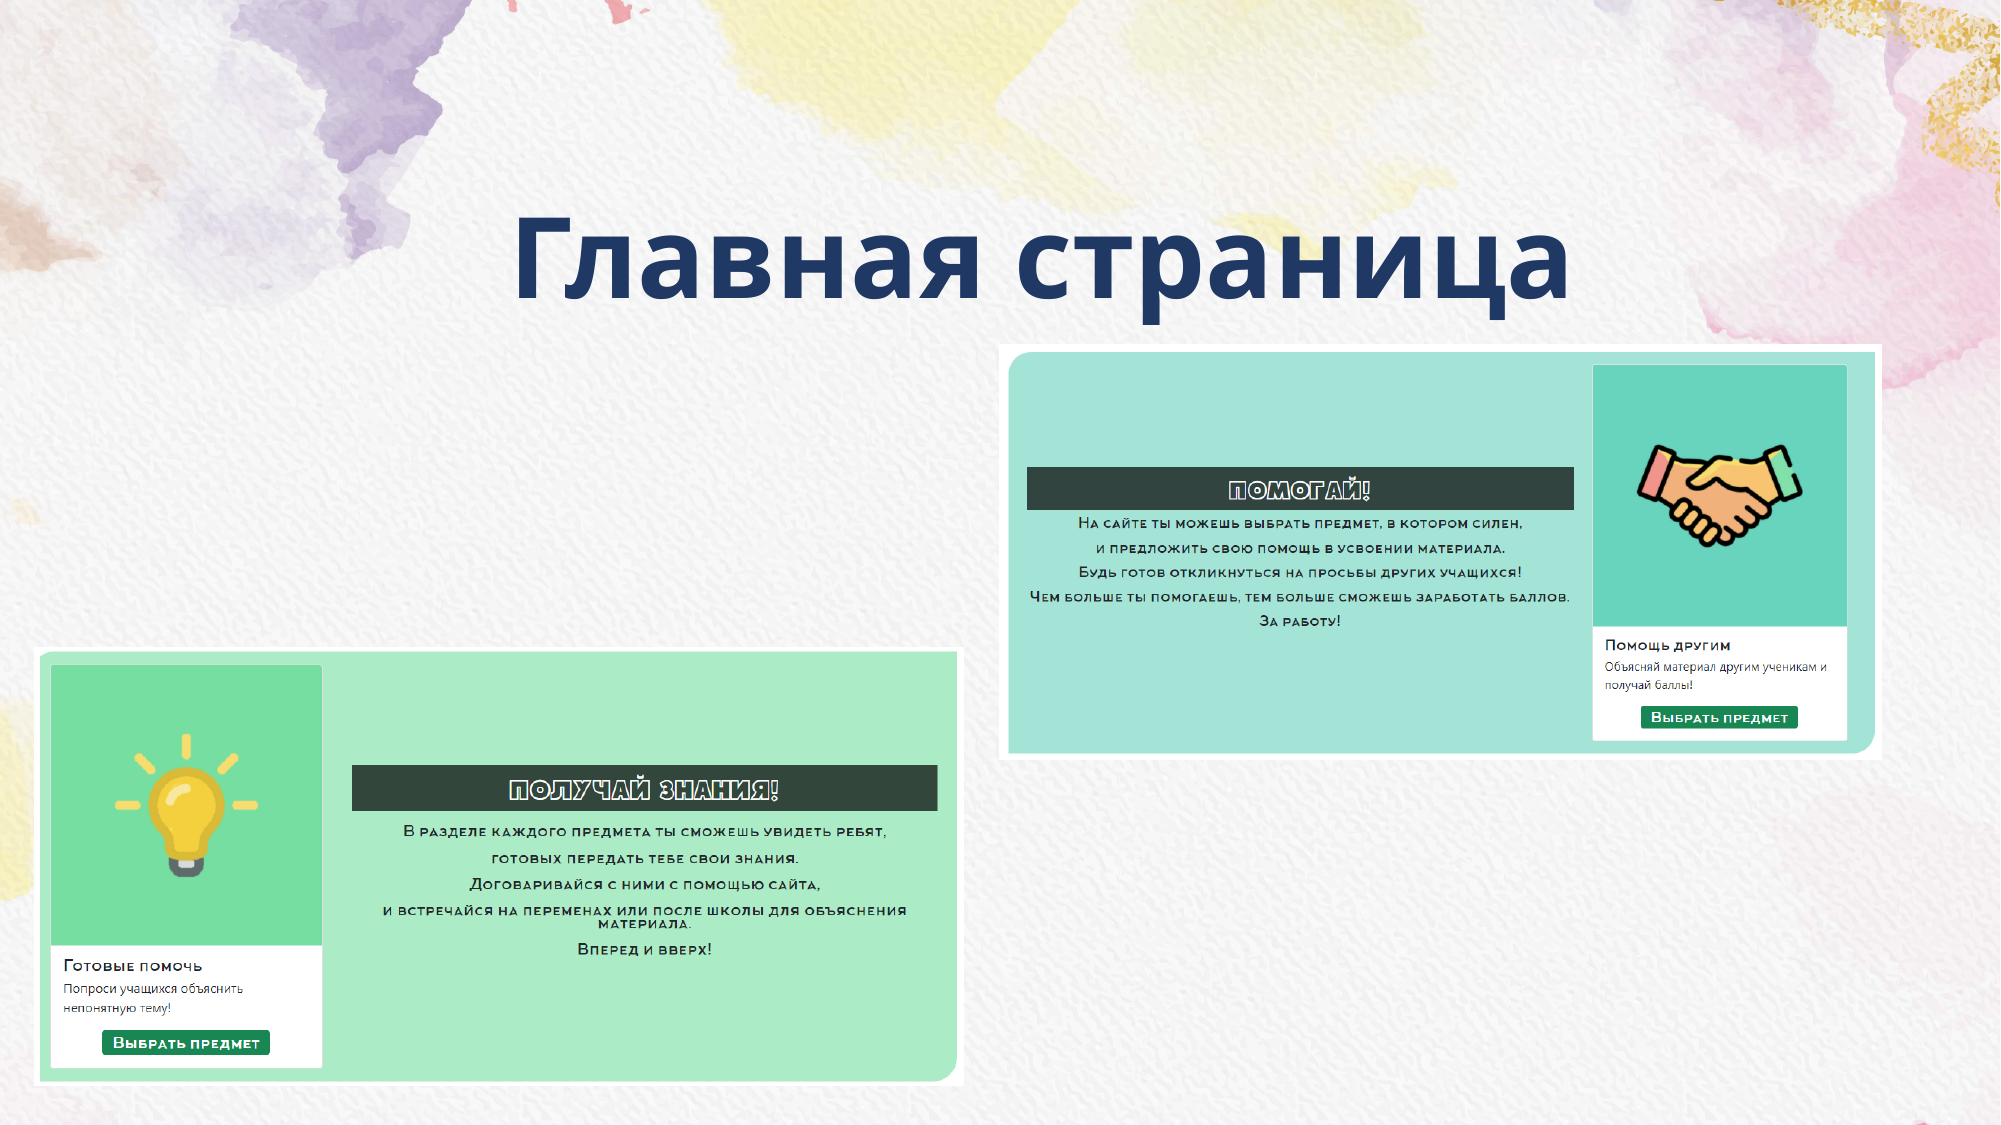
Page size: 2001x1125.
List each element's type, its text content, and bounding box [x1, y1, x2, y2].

title Главная страница [271, 159, 1813, 366]
picture [0, 0, 2000, 1125]
